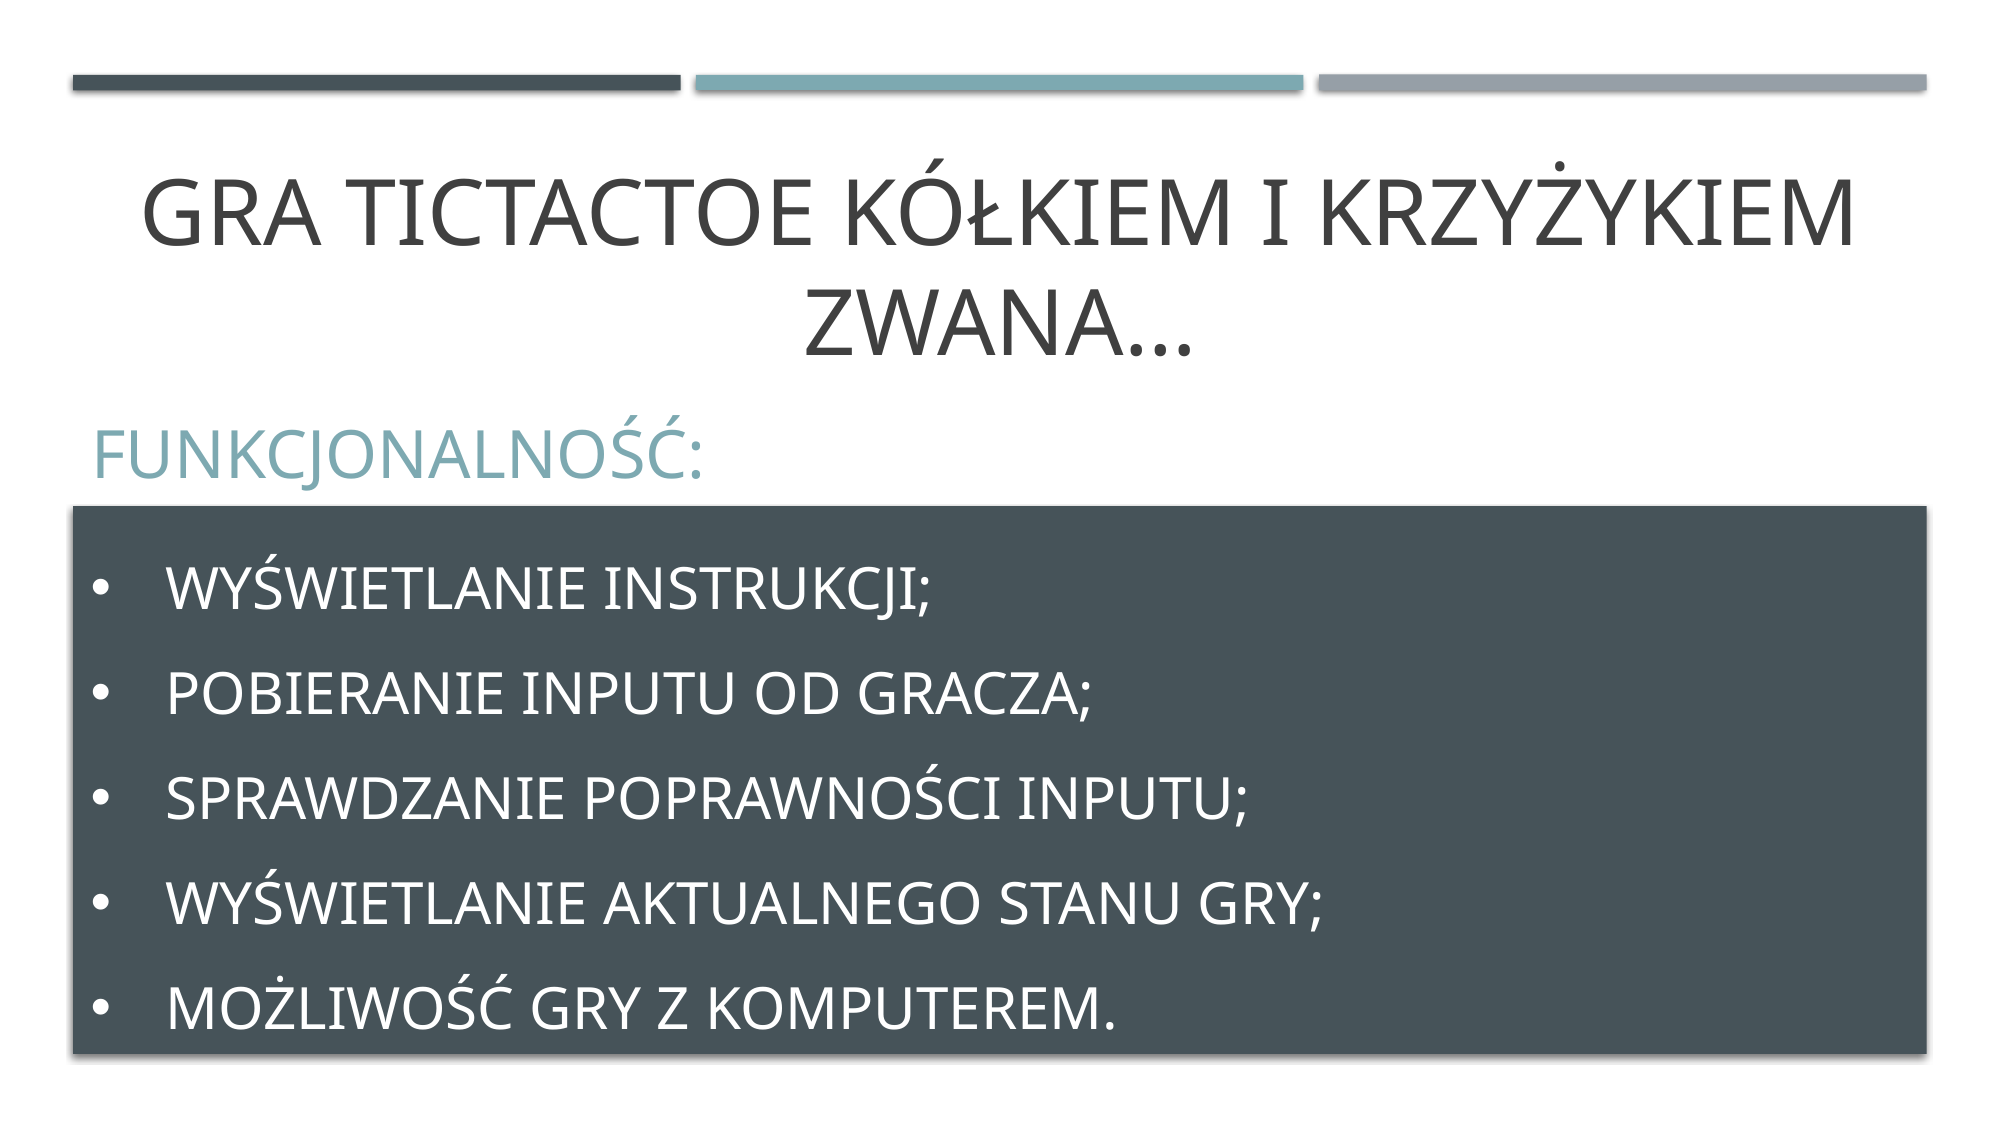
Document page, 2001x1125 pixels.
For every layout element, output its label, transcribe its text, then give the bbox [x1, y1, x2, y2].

subtitle Funkcjonalność: [75, 396, 1880, 494]
text_box WYŚWIETLANIE INSTRUKCJI; POBIERANIE INPUTU OD GRACZA; SPRAWDZANIE POPRAWNOŚCI INPUTU; WYŚWIETLANIE AKTUALNEGO STANU GRY; MOŻLIWOŚĆ GRY Z KOMPUTEREM. [75, 508, 1926, 1119]
title GRA TICTACTOE KÓŁKIEM I KRZYŻYKIEM ZWANa… [98, 151, 1902, 382]
